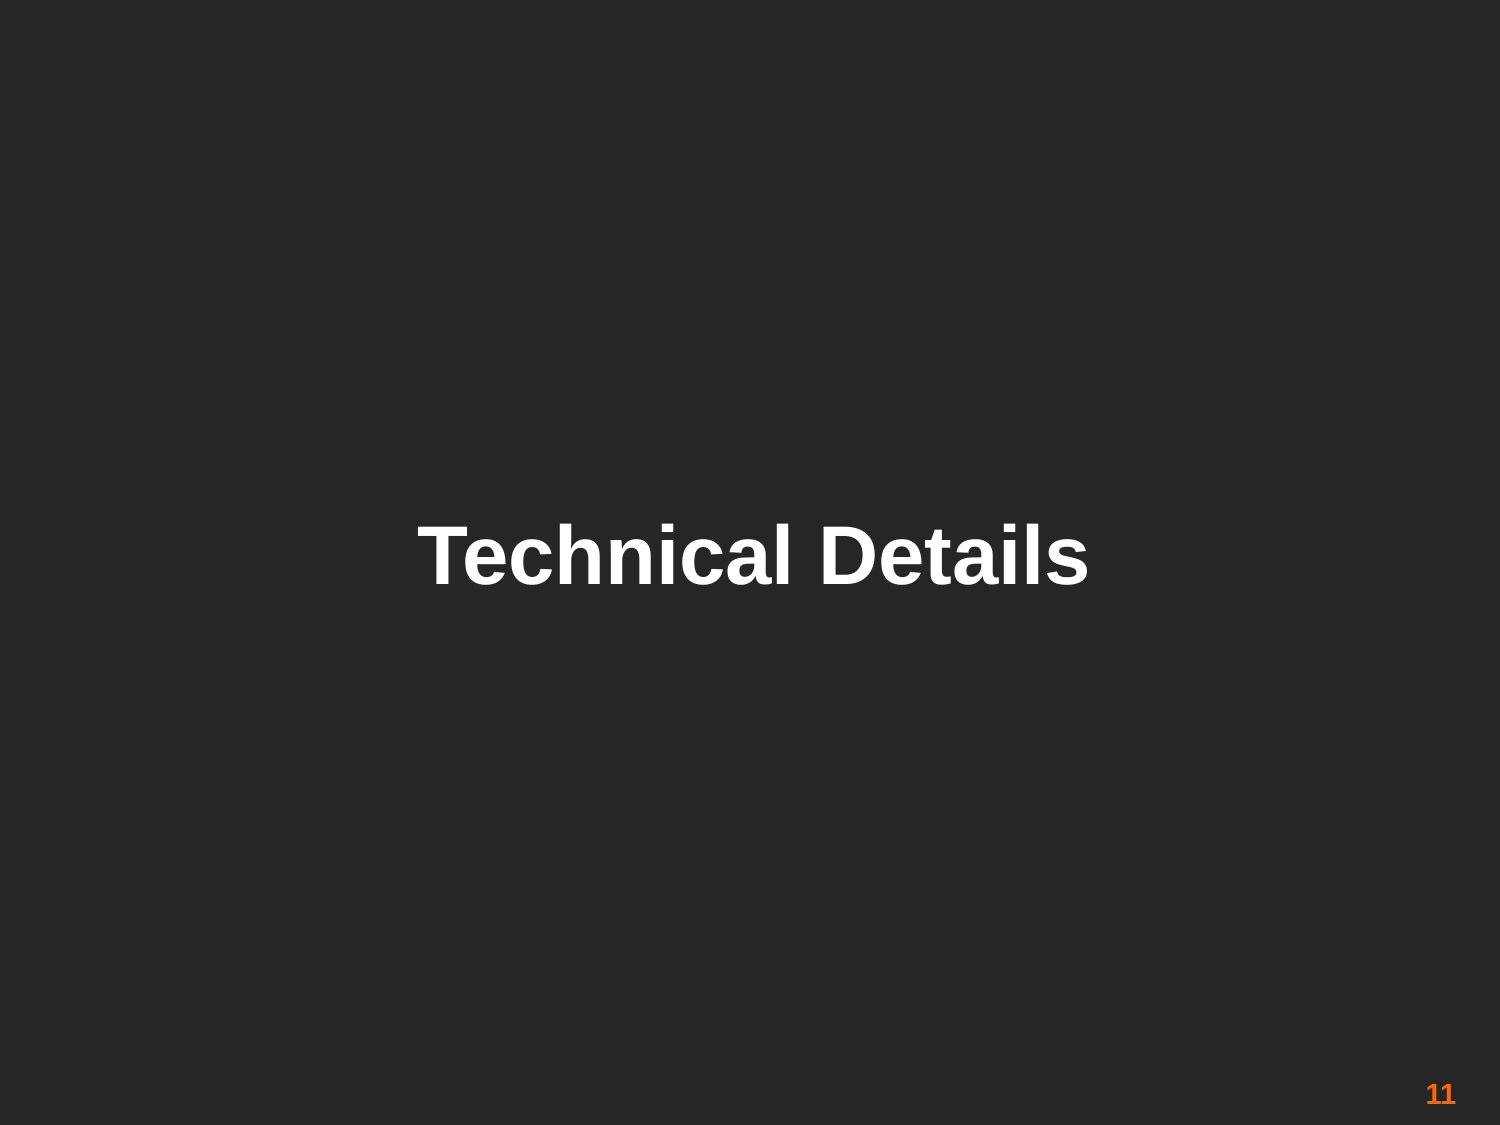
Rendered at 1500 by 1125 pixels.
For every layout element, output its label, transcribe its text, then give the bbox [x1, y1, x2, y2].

slide_number 11 [1112, 1074, 1463, 1110]
title Technical Details [46, 159, 1463, 944]
